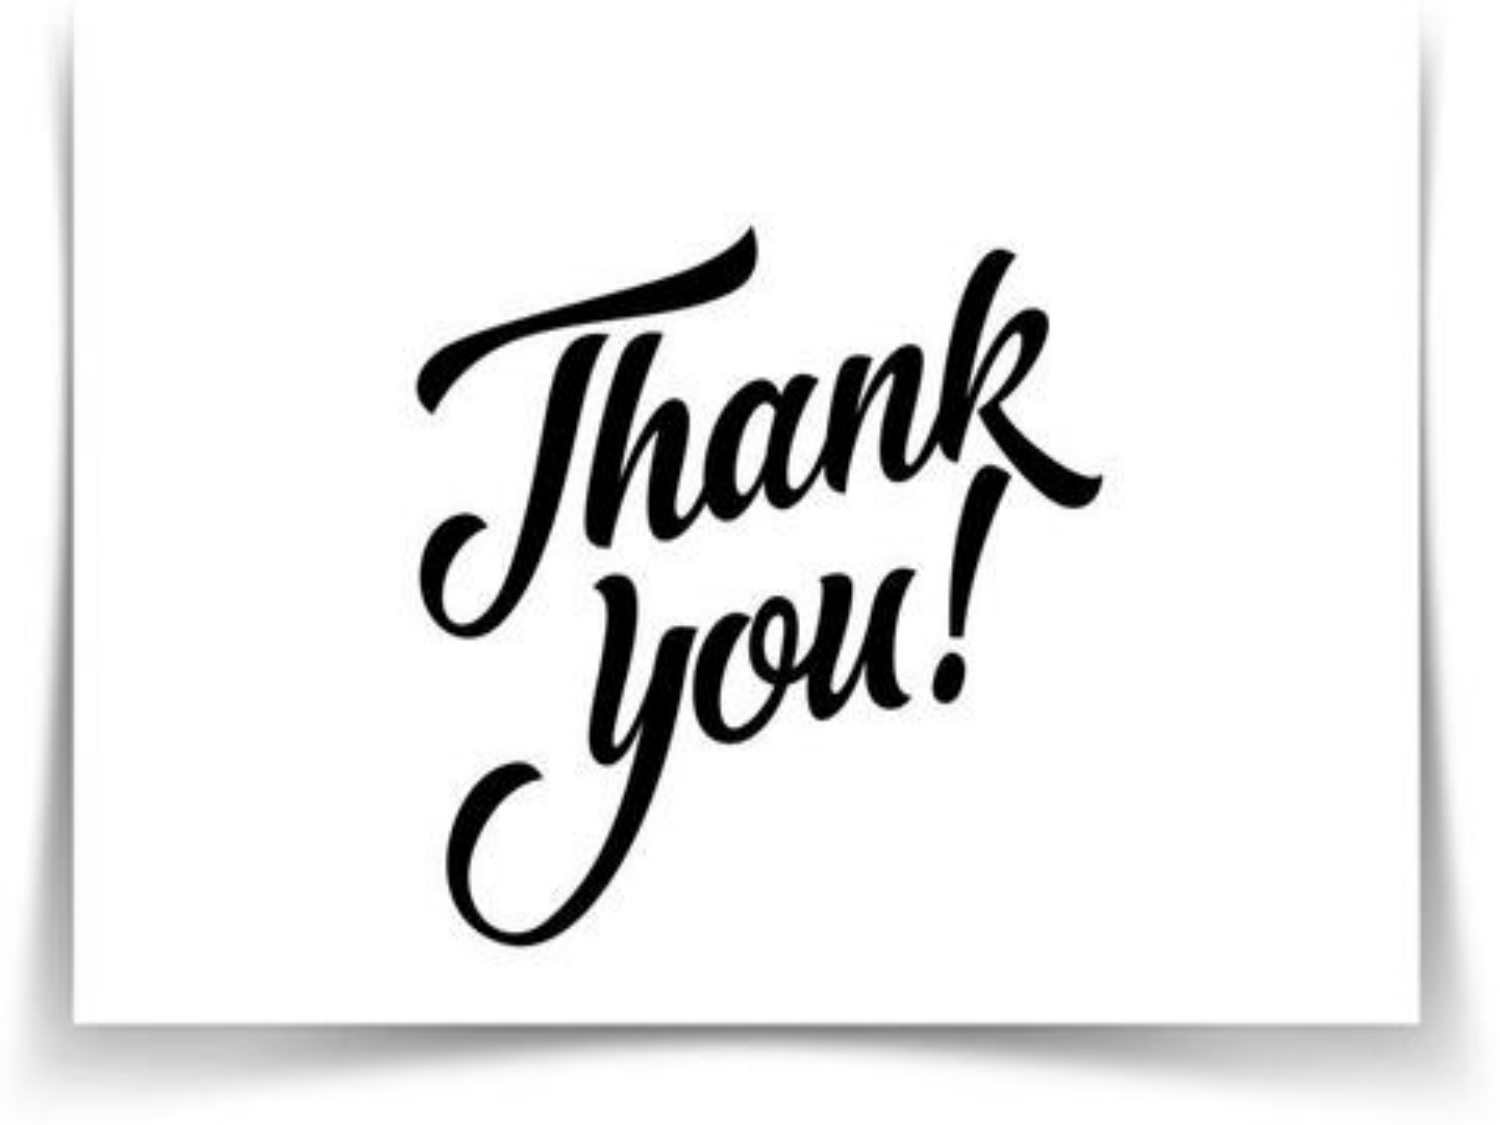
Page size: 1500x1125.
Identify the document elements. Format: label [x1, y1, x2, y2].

list [0, 0, 1500, 1125]
